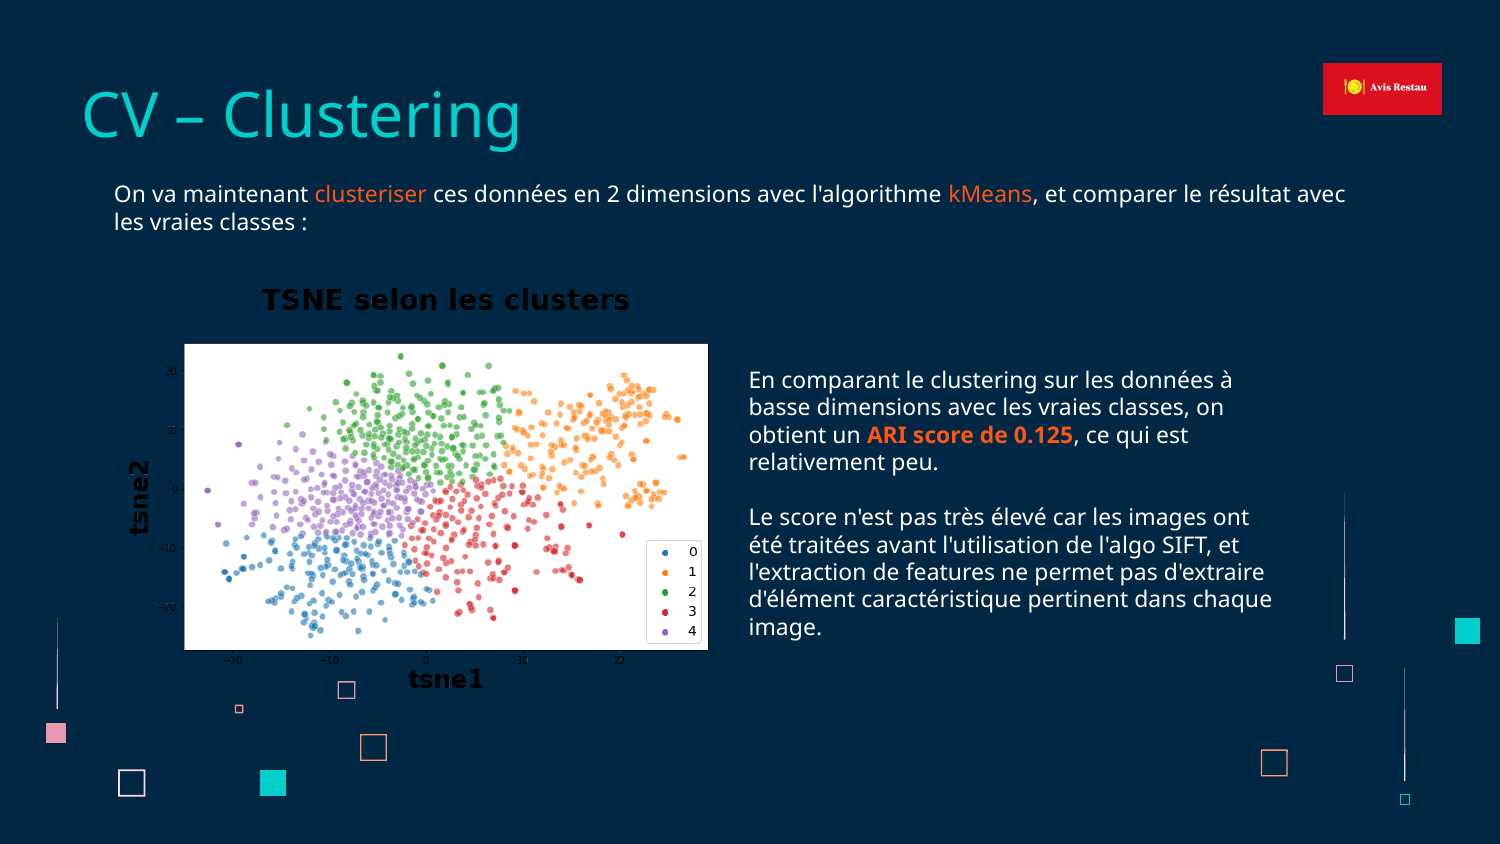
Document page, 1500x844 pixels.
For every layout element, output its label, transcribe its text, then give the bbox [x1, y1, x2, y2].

picture [1323, 63, 1442, 115]
text_box On va maintenant clusteriser ces données en 2 dimensions avec l'algorithme kMeans, et comparer le résultat avec les vraies classes : [80, 164, 1388, 268]
picture [121, 281, 714, 700]
text_box CV – Clustering [66, 69, 1323, 165]
text_box En comparant le clustering sur les données à basse dimensions avec les vraies classes, on obtient un ARI score de 0.125, ce qui est relativement peu. Le score n'est pas très élevé car les images ont été traitées avant l'utilisation de l'algo SIFT, et l'extraction de features ne permet pas d'extraire d'élément caractéristique pertinent dans chaque image. [733, 357, 1303, 648]
